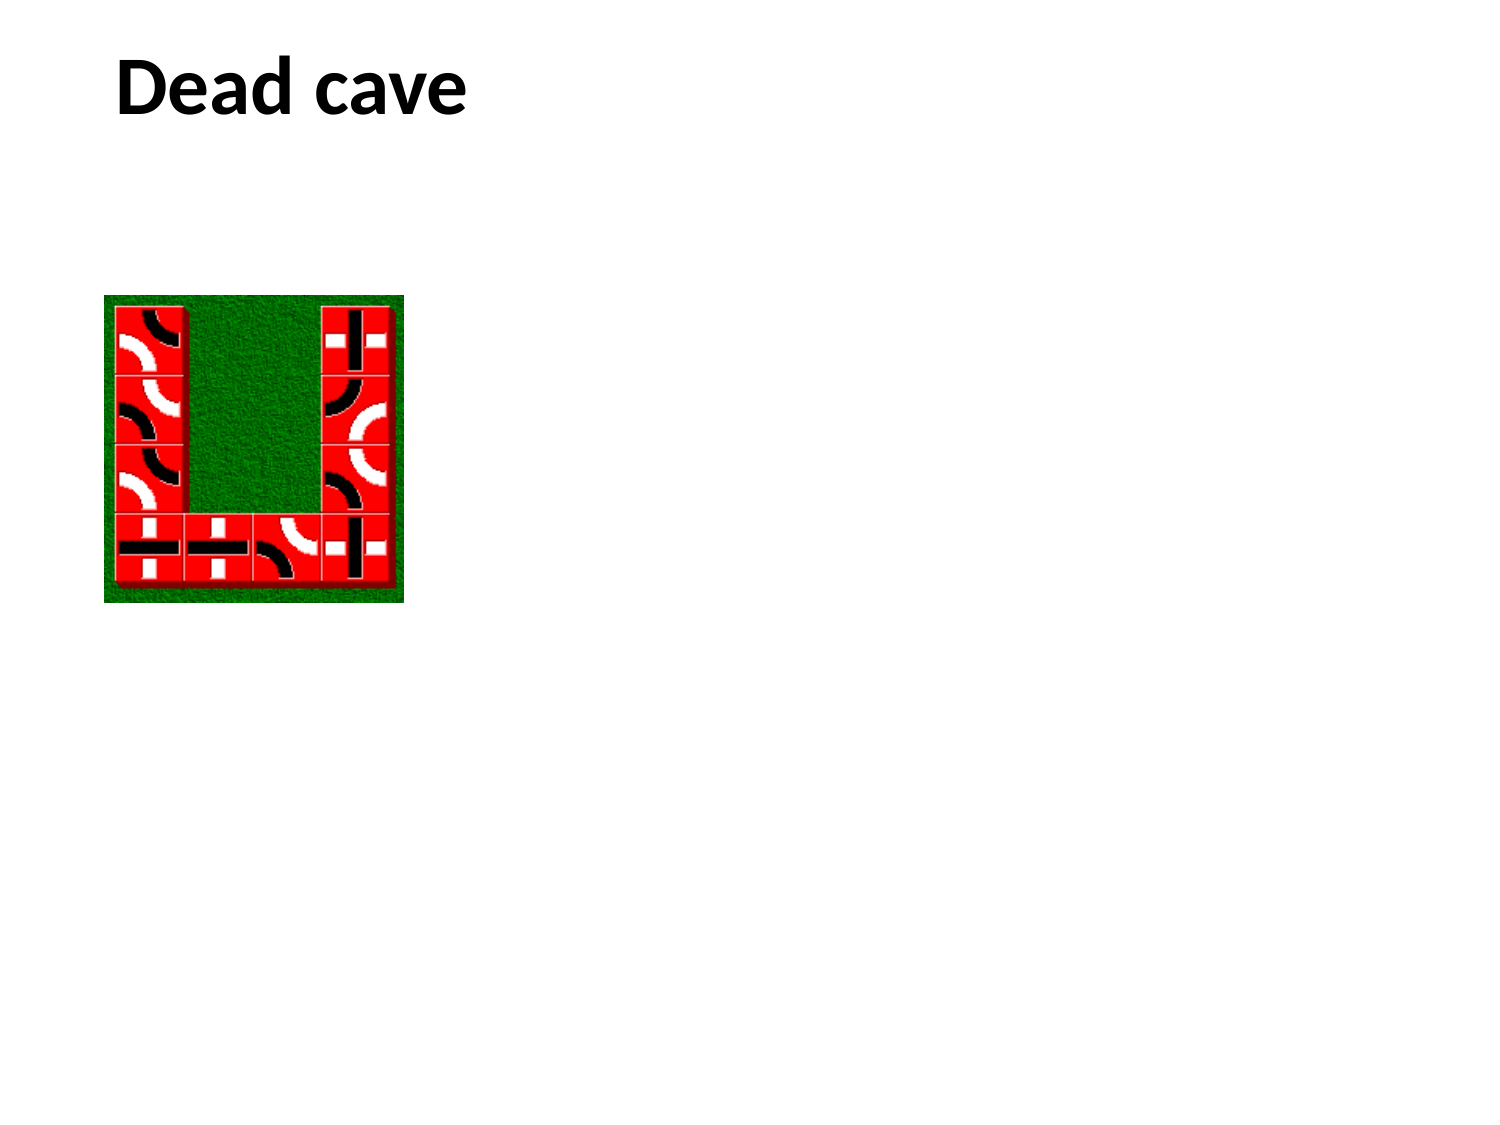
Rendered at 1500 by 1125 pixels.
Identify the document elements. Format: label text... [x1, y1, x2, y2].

picture [103, 295, 404, 603]
text_box Dead cave [74, 0, 485, 145]
